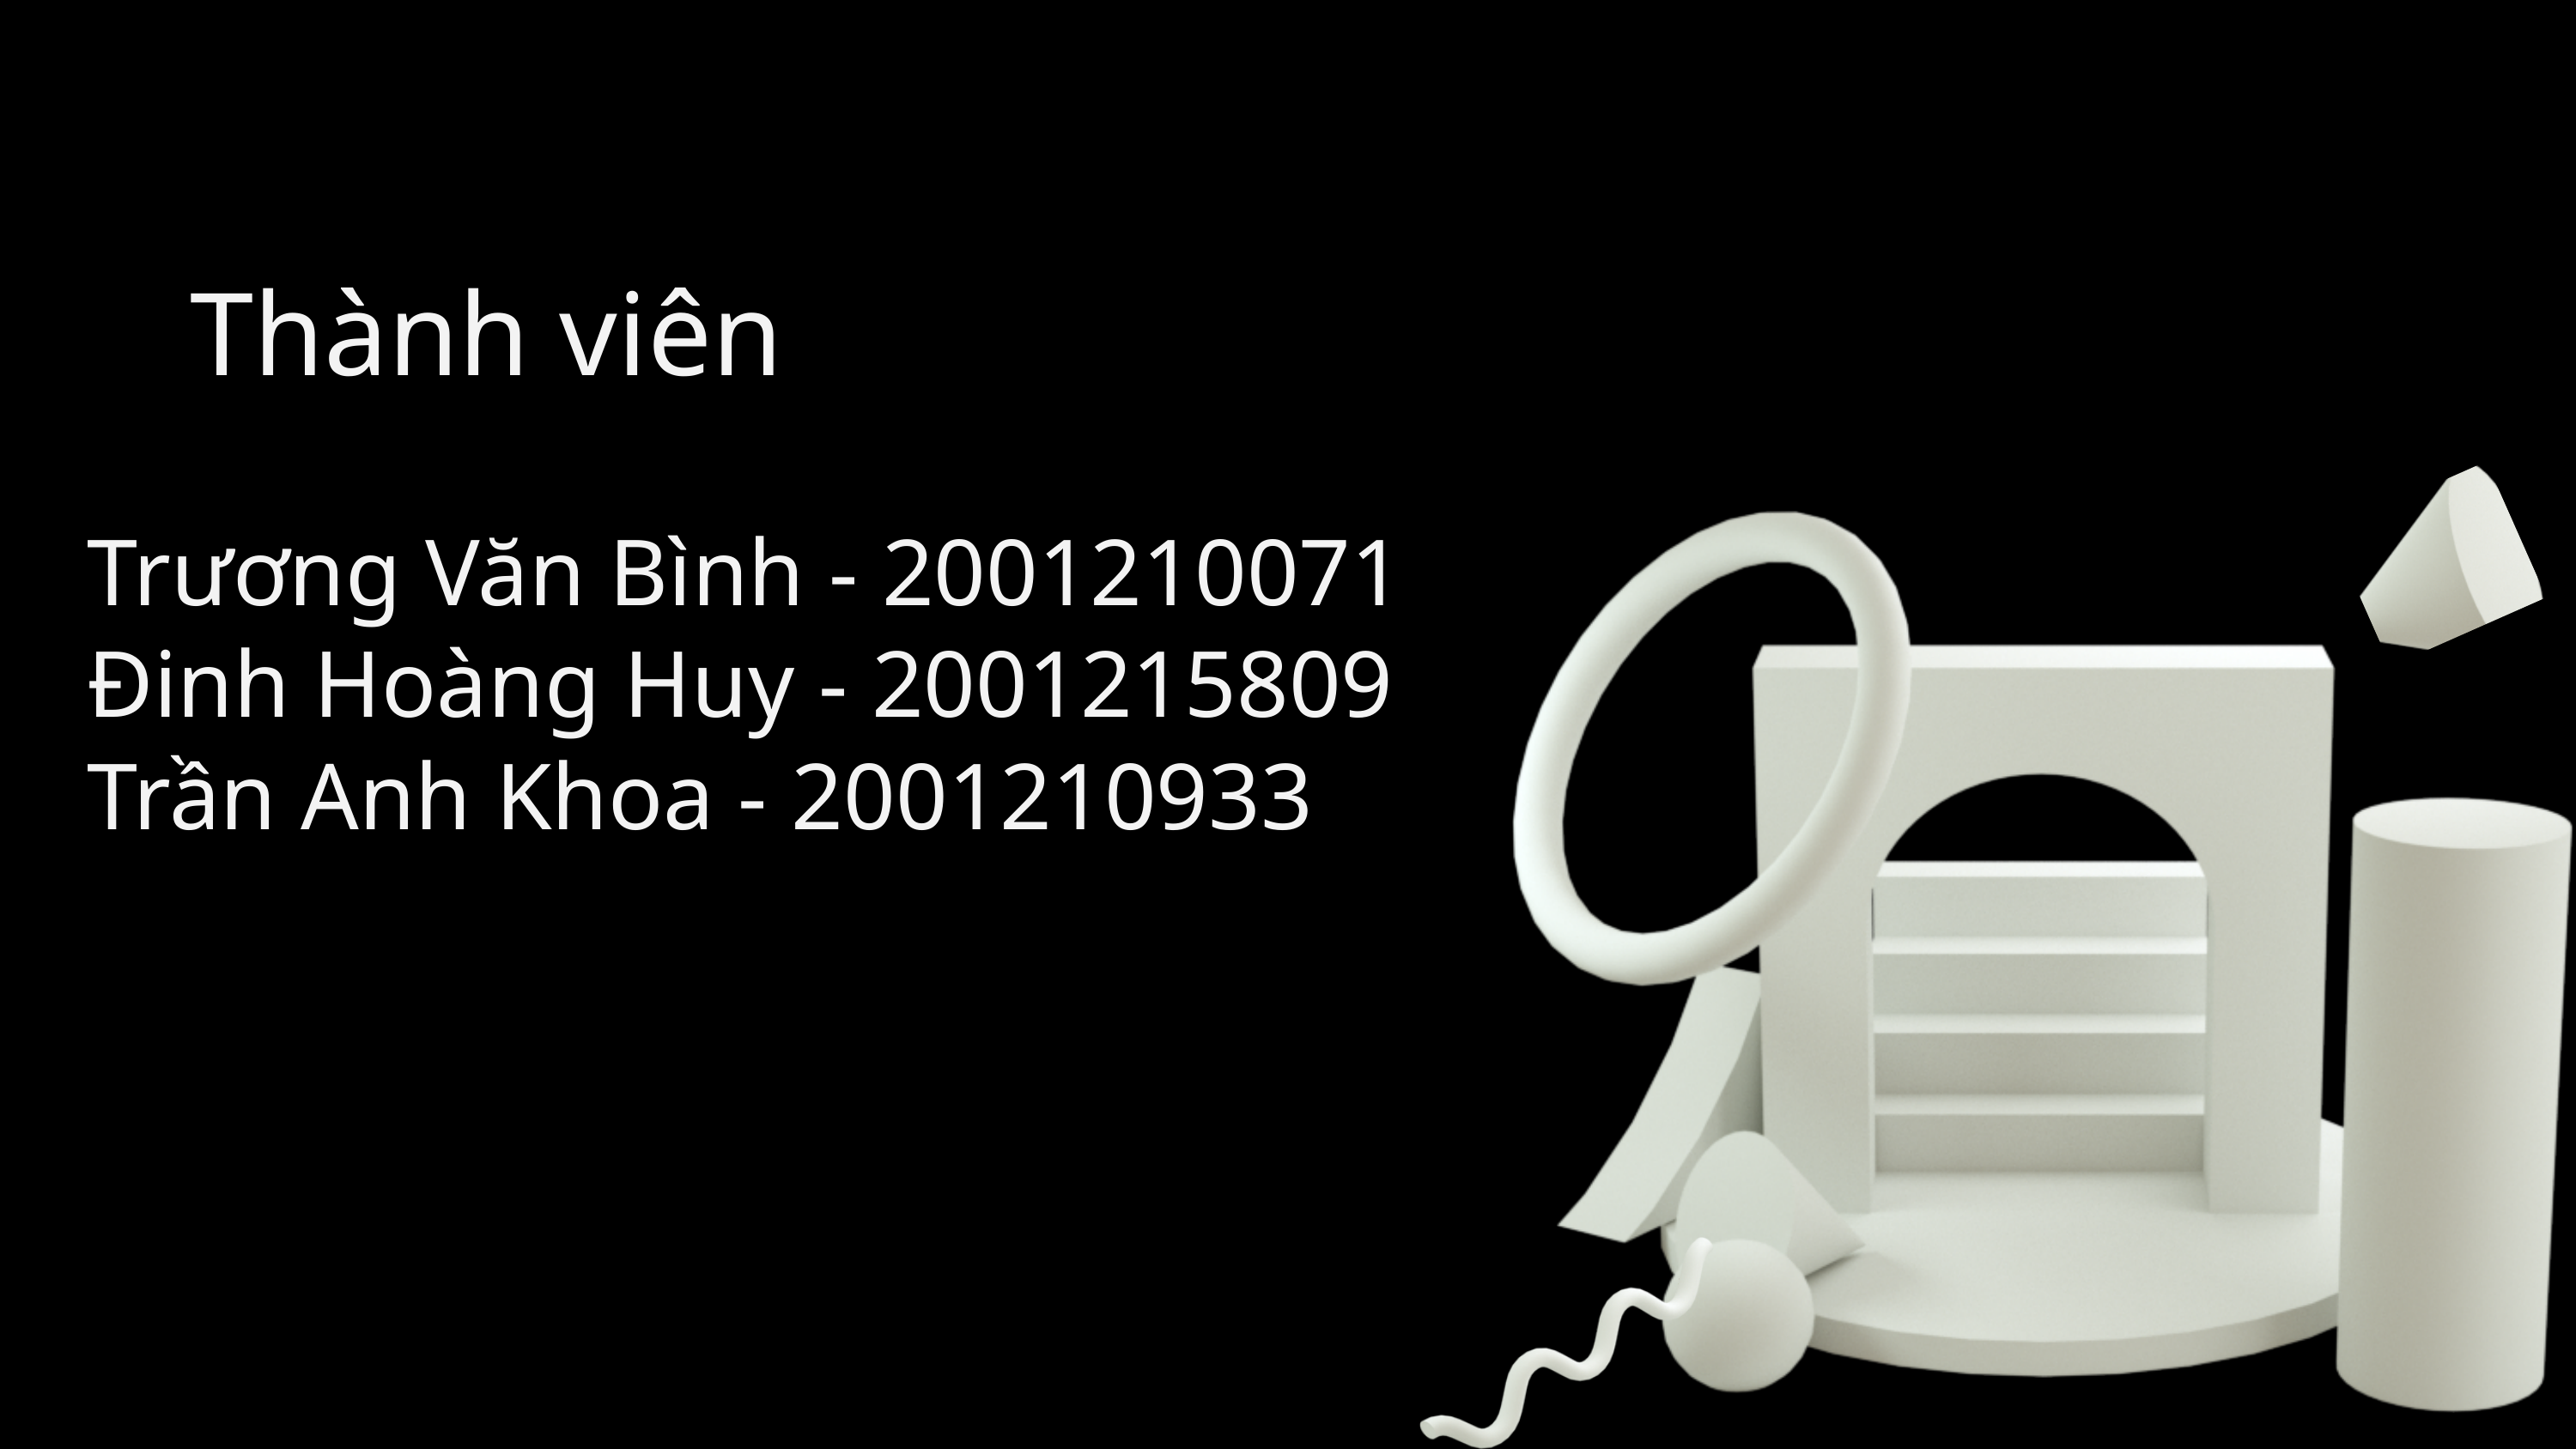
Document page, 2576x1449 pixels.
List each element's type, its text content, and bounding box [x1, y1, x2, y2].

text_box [1419, 461, 2576, 1449]
text_box Trương Văn Bình - 2001210071 Đinh Hoàng Huy - 2001215809 Trần Anh Khoa - 2001210933 [87, 511, 1415, 848]
text_box Thành viên [180, 258, 793, 398]
